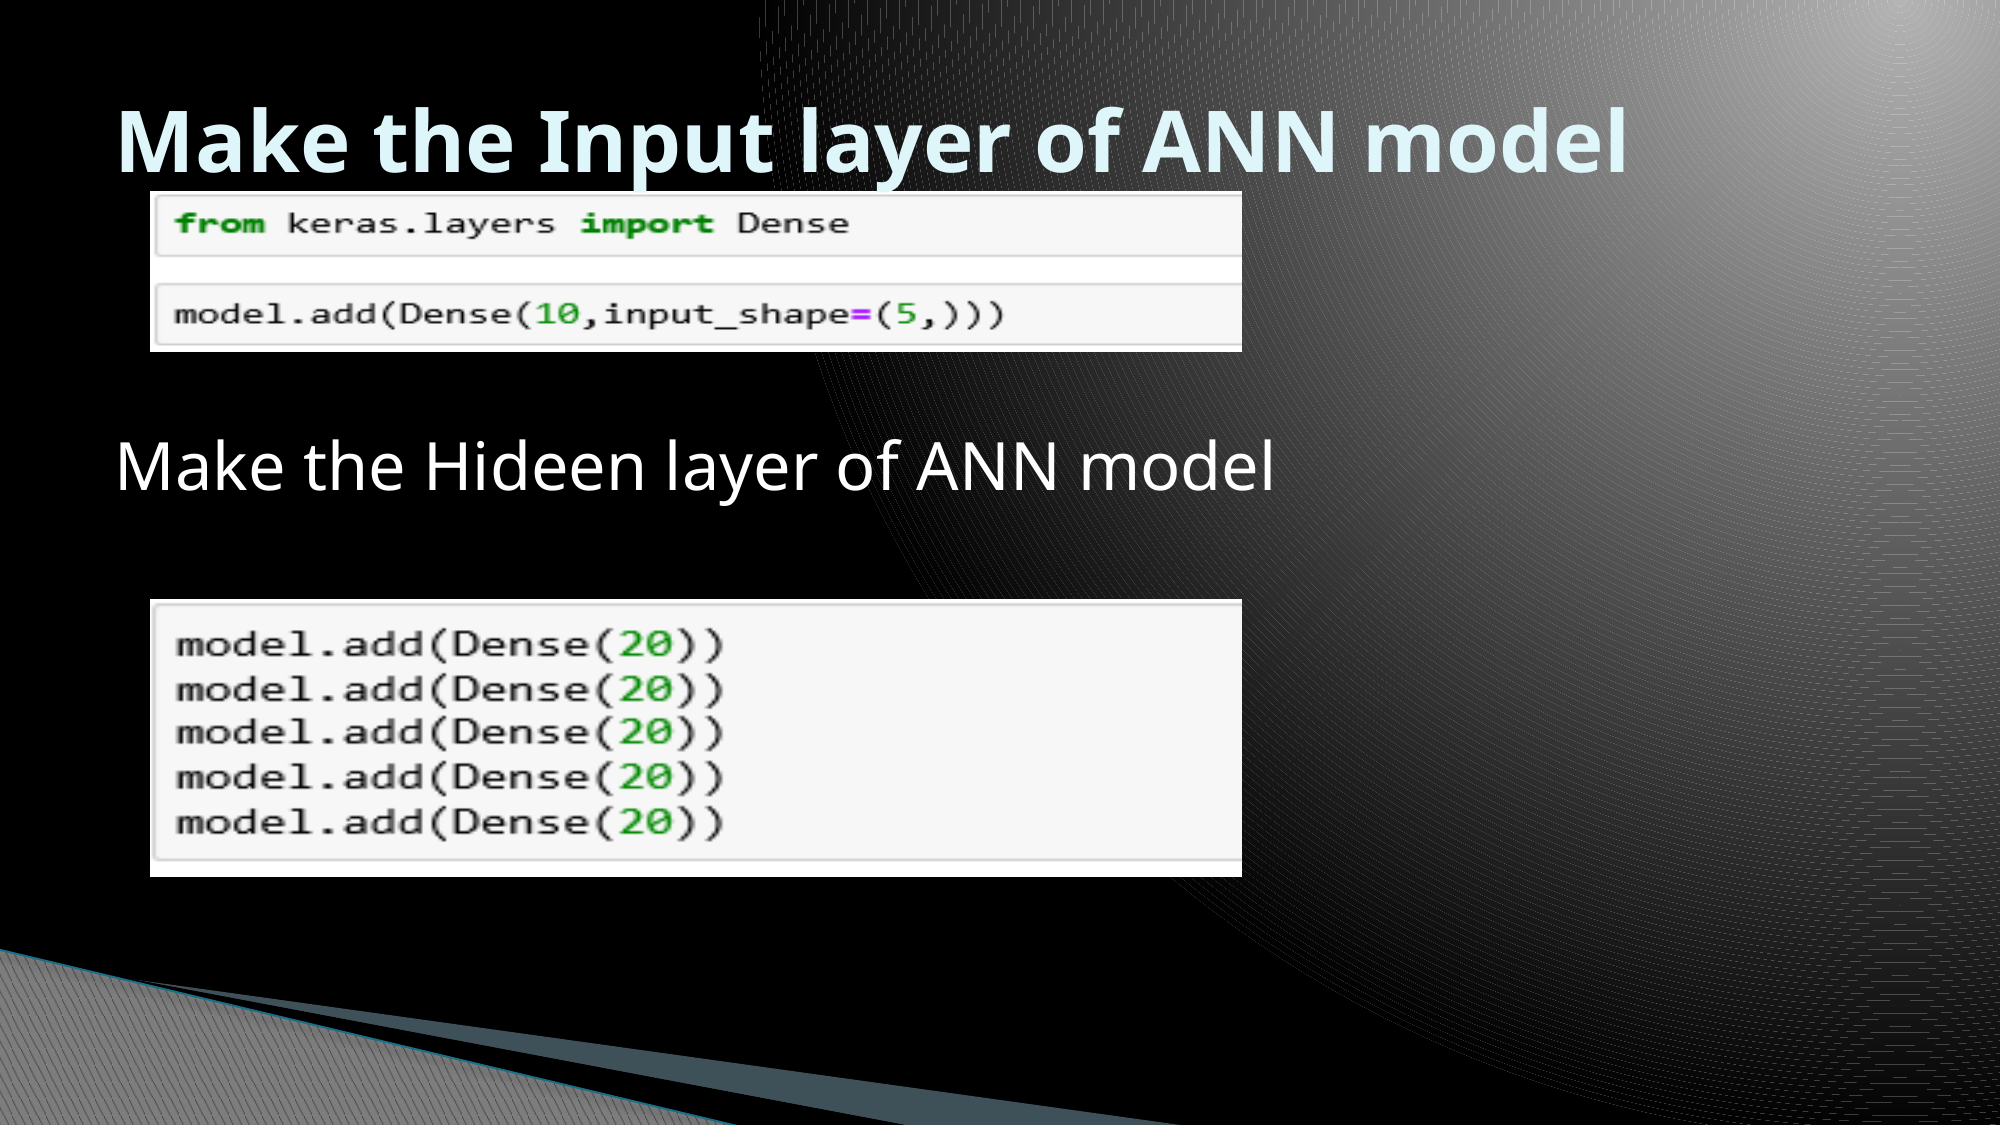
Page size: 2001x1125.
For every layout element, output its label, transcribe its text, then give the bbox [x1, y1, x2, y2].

picture [0, 952, 724, 1125]
text_box Make the Hideen layer of ANN model [99, 416, 1294, 512]
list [150, 191, 1243, 353]
title Make the Input layer of ANN model [99, 45, 1900, 233]
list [150, 599, 1243, 877]
